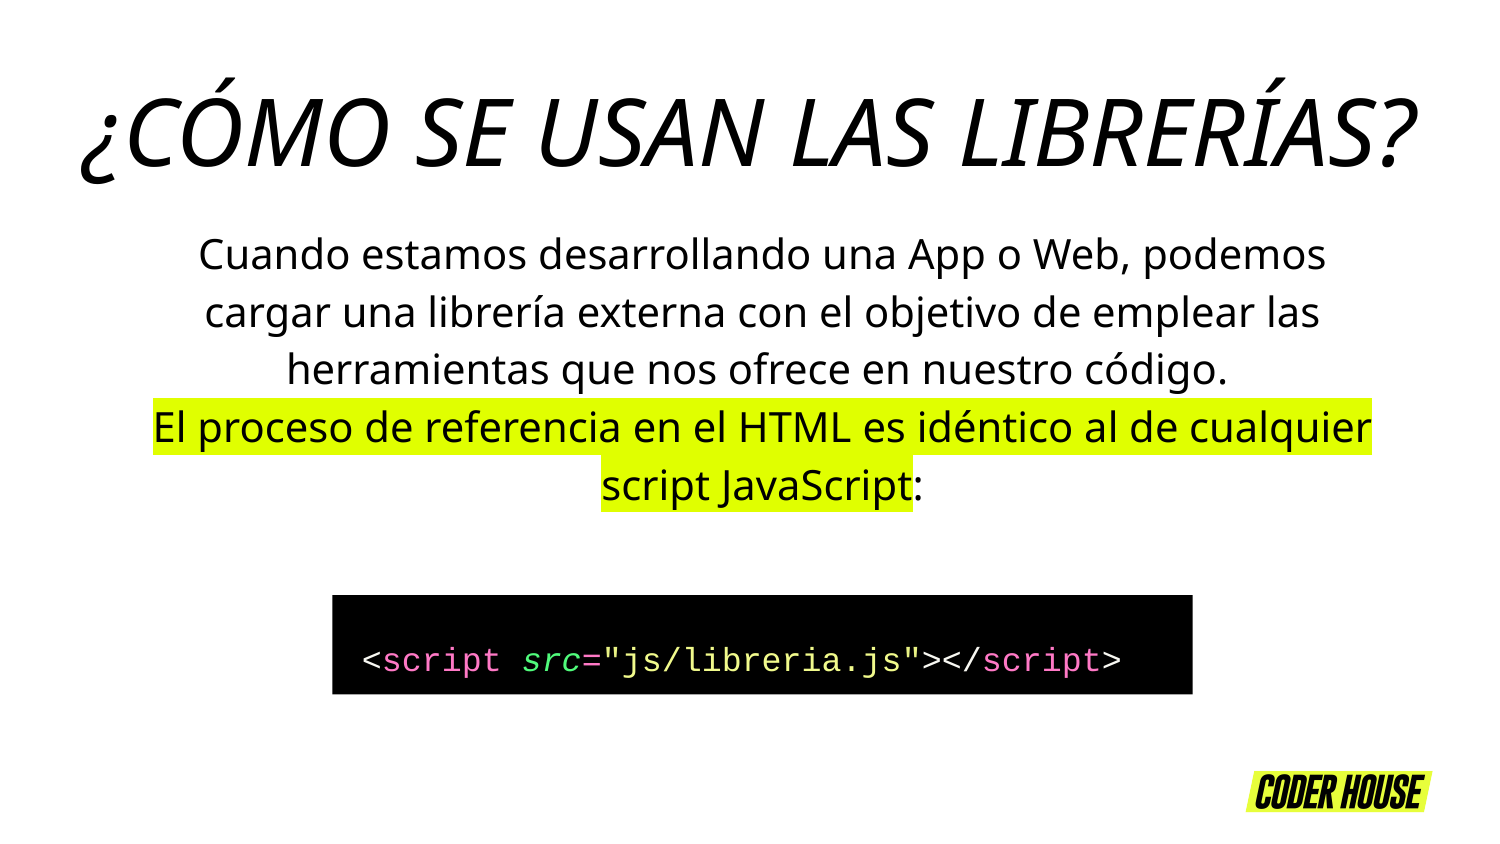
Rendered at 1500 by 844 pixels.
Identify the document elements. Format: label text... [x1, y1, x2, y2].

text_box <script src="js/libreria.js"></script> [332, 595, 1193, 695]
text_box ¿CÓMO SE USAN LAS LIBRERÍAS? [0, 58, 1500, 221]
picture [1241, 764, 1437, 819]
text_box Cuando estamos desarrollando una App o Web, podemos cargar una librería externa con el objetivo de emplear las herramientas que nos ofrece en nuestro código. El proceso de referencia en el HTML es idéntico al de cualquier script JavaScript: [119, 221, 1406, 625]
